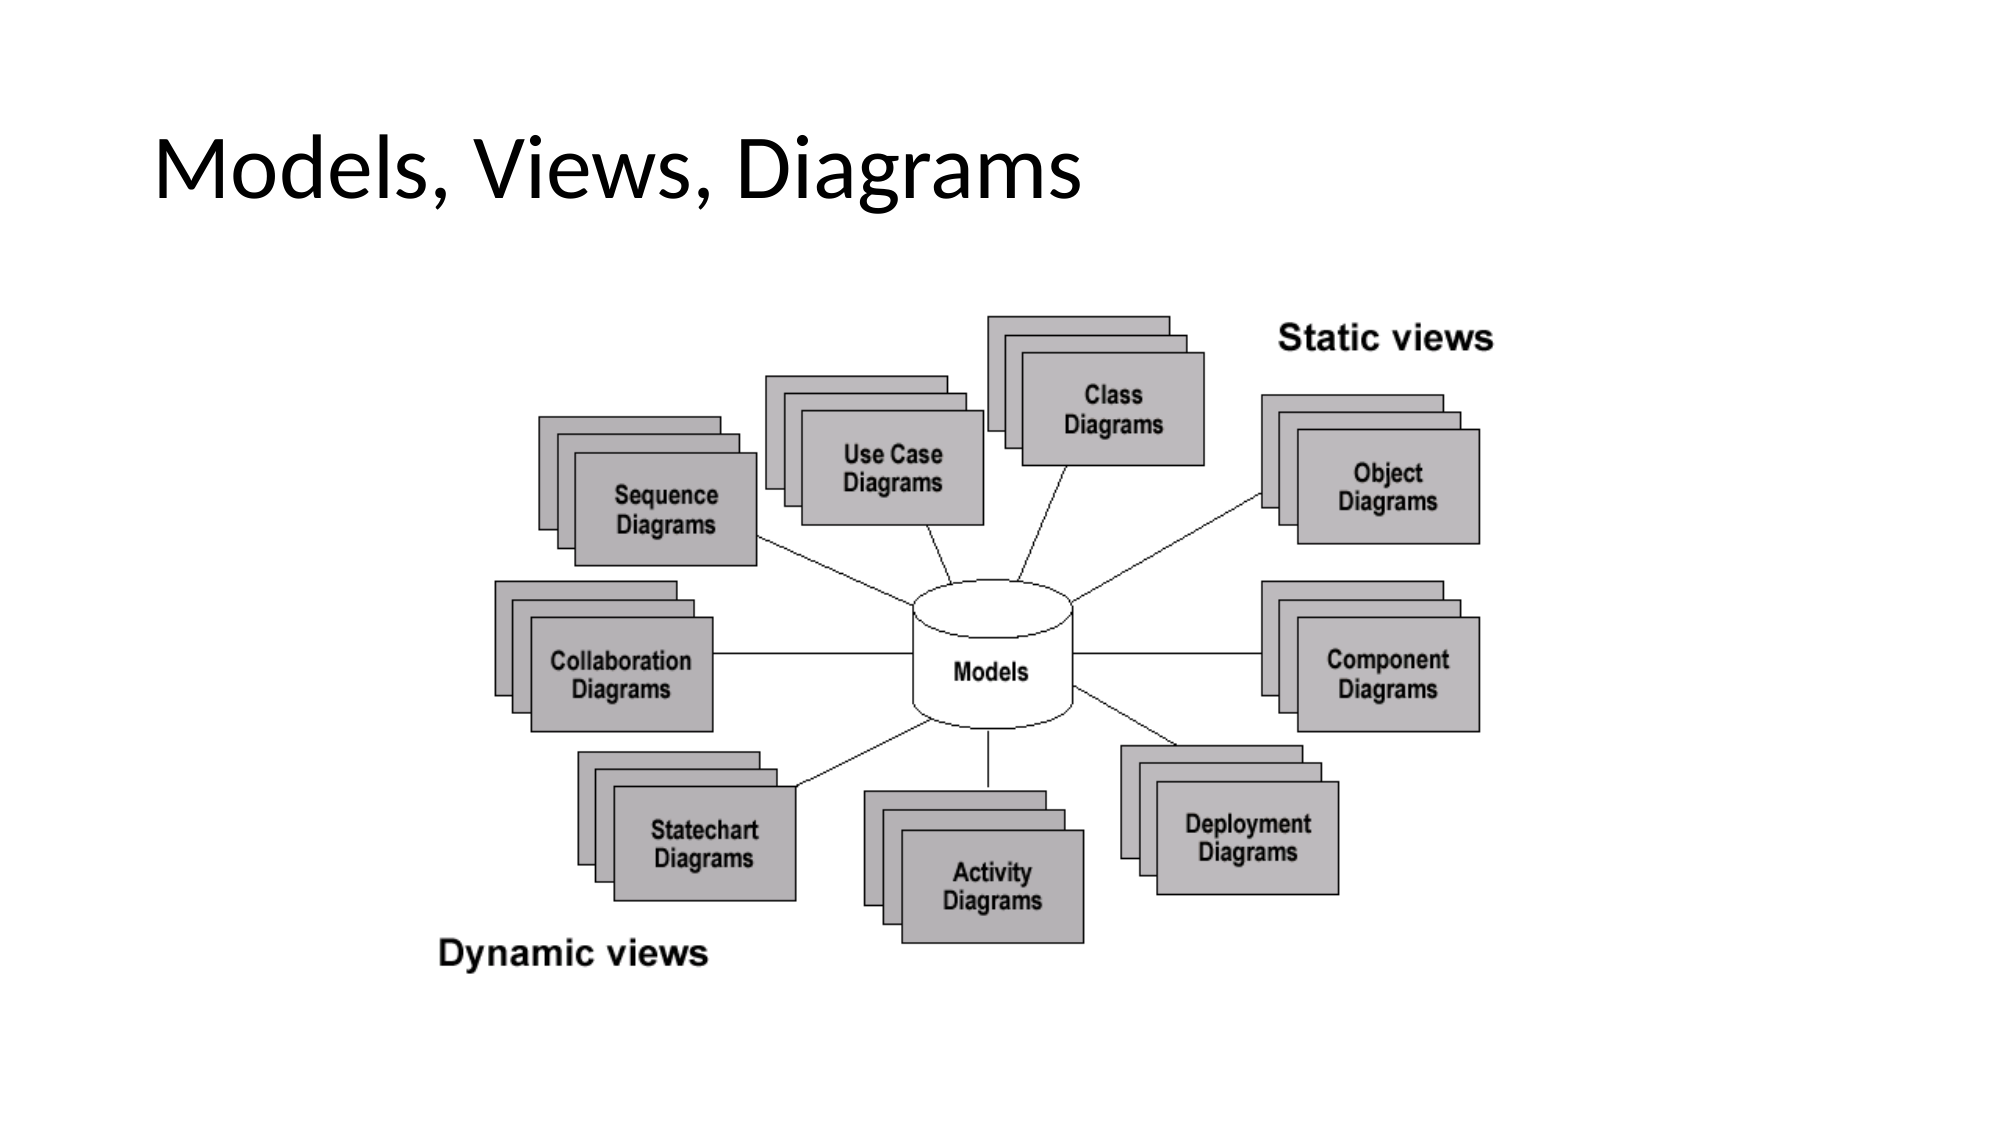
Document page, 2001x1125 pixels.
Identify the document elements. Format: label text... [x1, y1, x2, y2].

picture [437, 299, 1518, 977]
title Models, Views, Diagrams [137, 59, 1863, 278]
